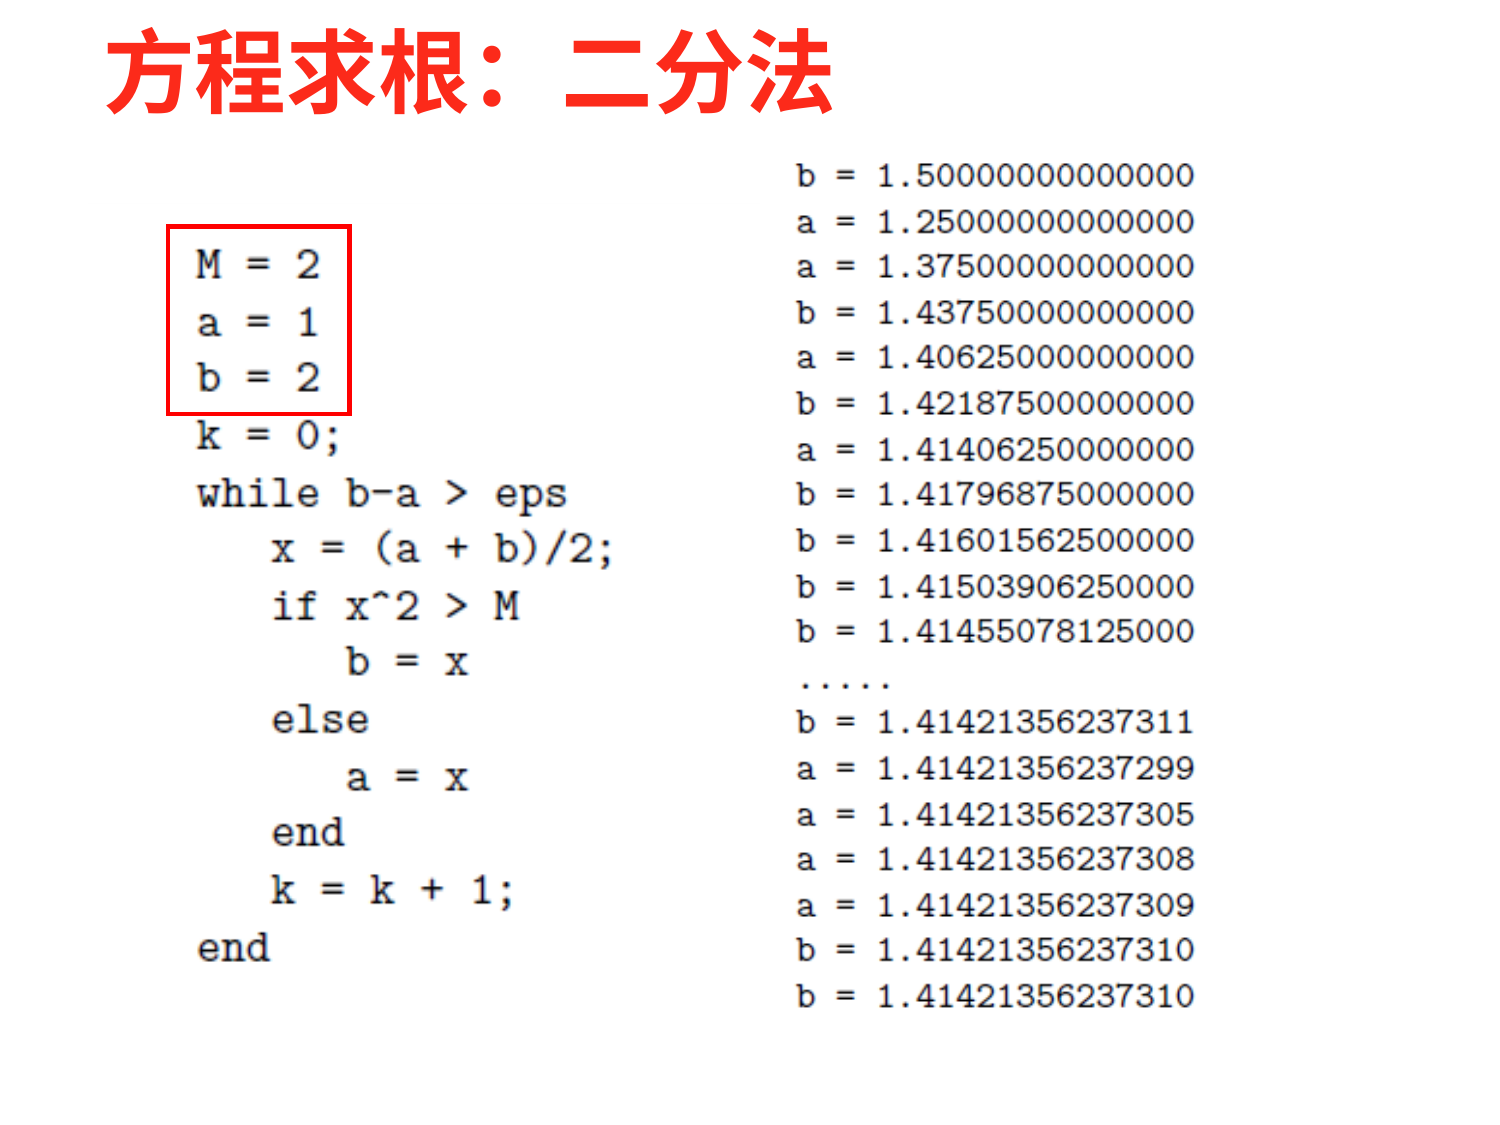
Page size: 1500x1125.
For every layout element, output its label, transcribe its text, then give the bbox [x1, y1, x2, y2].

picture [88, 134, 1269, 1027]
text_box 方程求根：二分法 [88, 50, 1455, 132]
